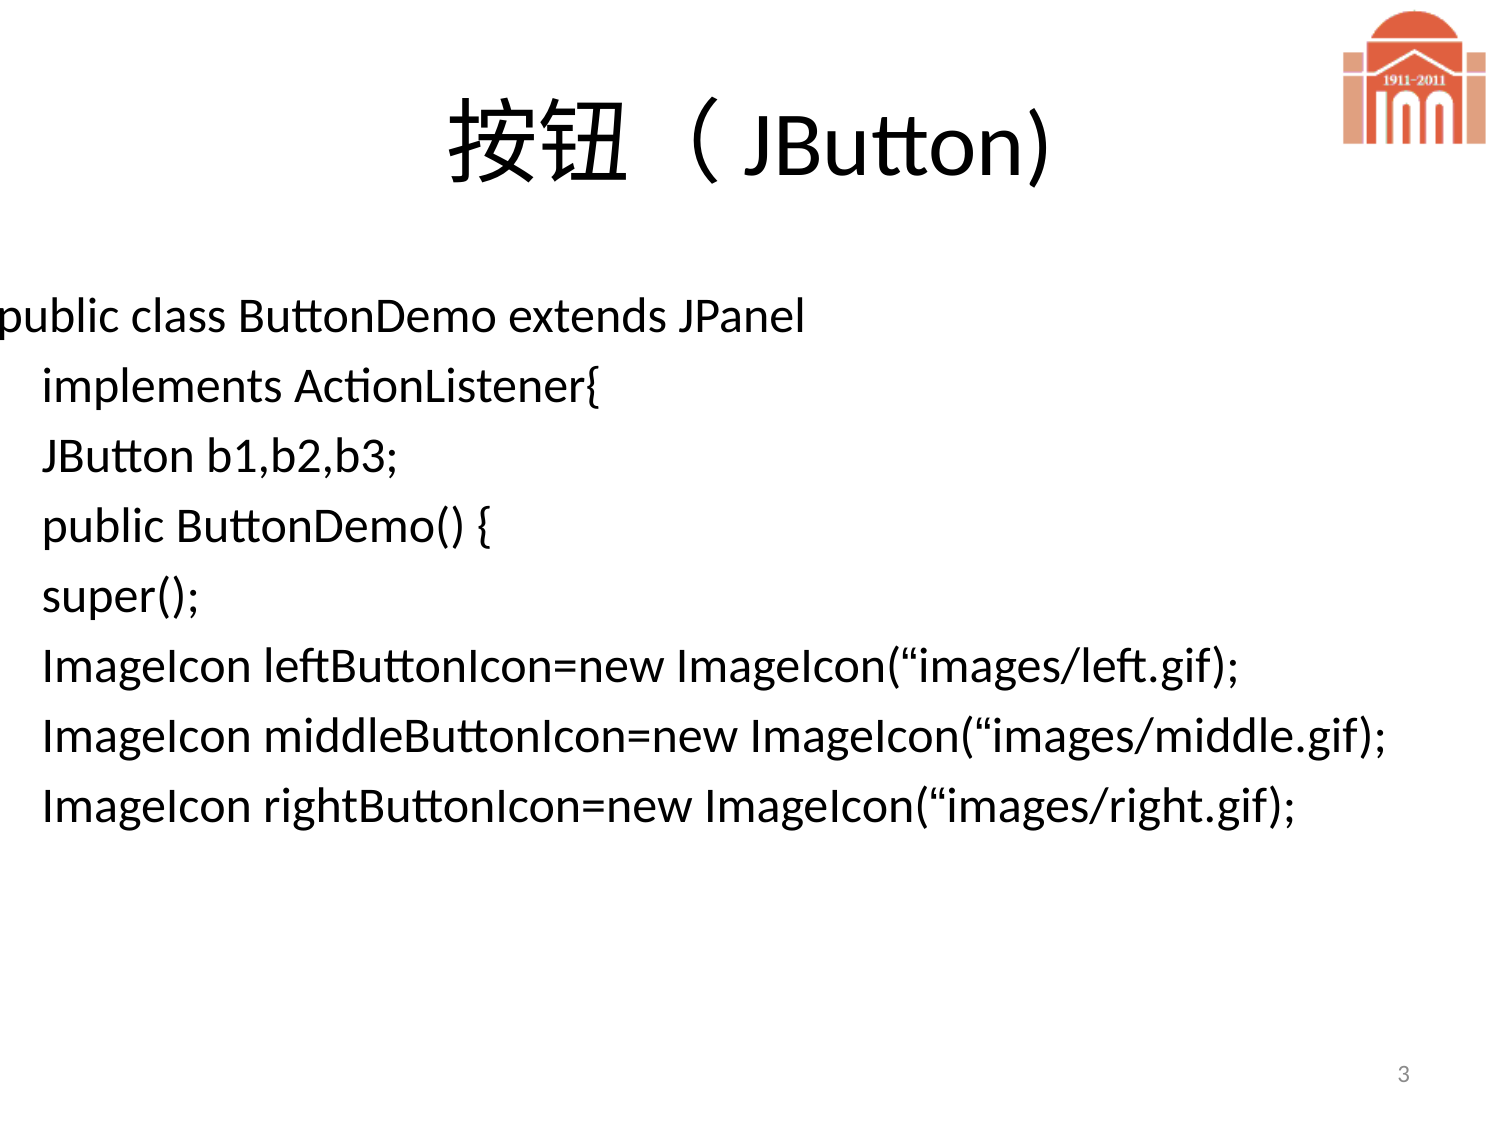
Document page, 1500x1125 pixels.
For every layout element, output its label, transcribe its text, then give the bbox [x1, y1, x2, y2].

title 按钮（JButton) [74, 44, 1426, 233]
list public class ButtonDemo extends JPanel implements ActionListener{ JButton b1,b2,b3; public ButtonDemo() { super(); ImageIcon leftButtonIcon=new ImageIcon(“images/left.gif); ImageIcon middleButtonIcon=new ImageIcon(“images/middle.gif); ImageIcon rightButtonIcon=new ImageIcon(“images/right.gif); [0, 274, 1500, 1063]
slide_number 3 [1074, 1063, 1425, 1103]
picture [1331, 0, 1500, 163]
